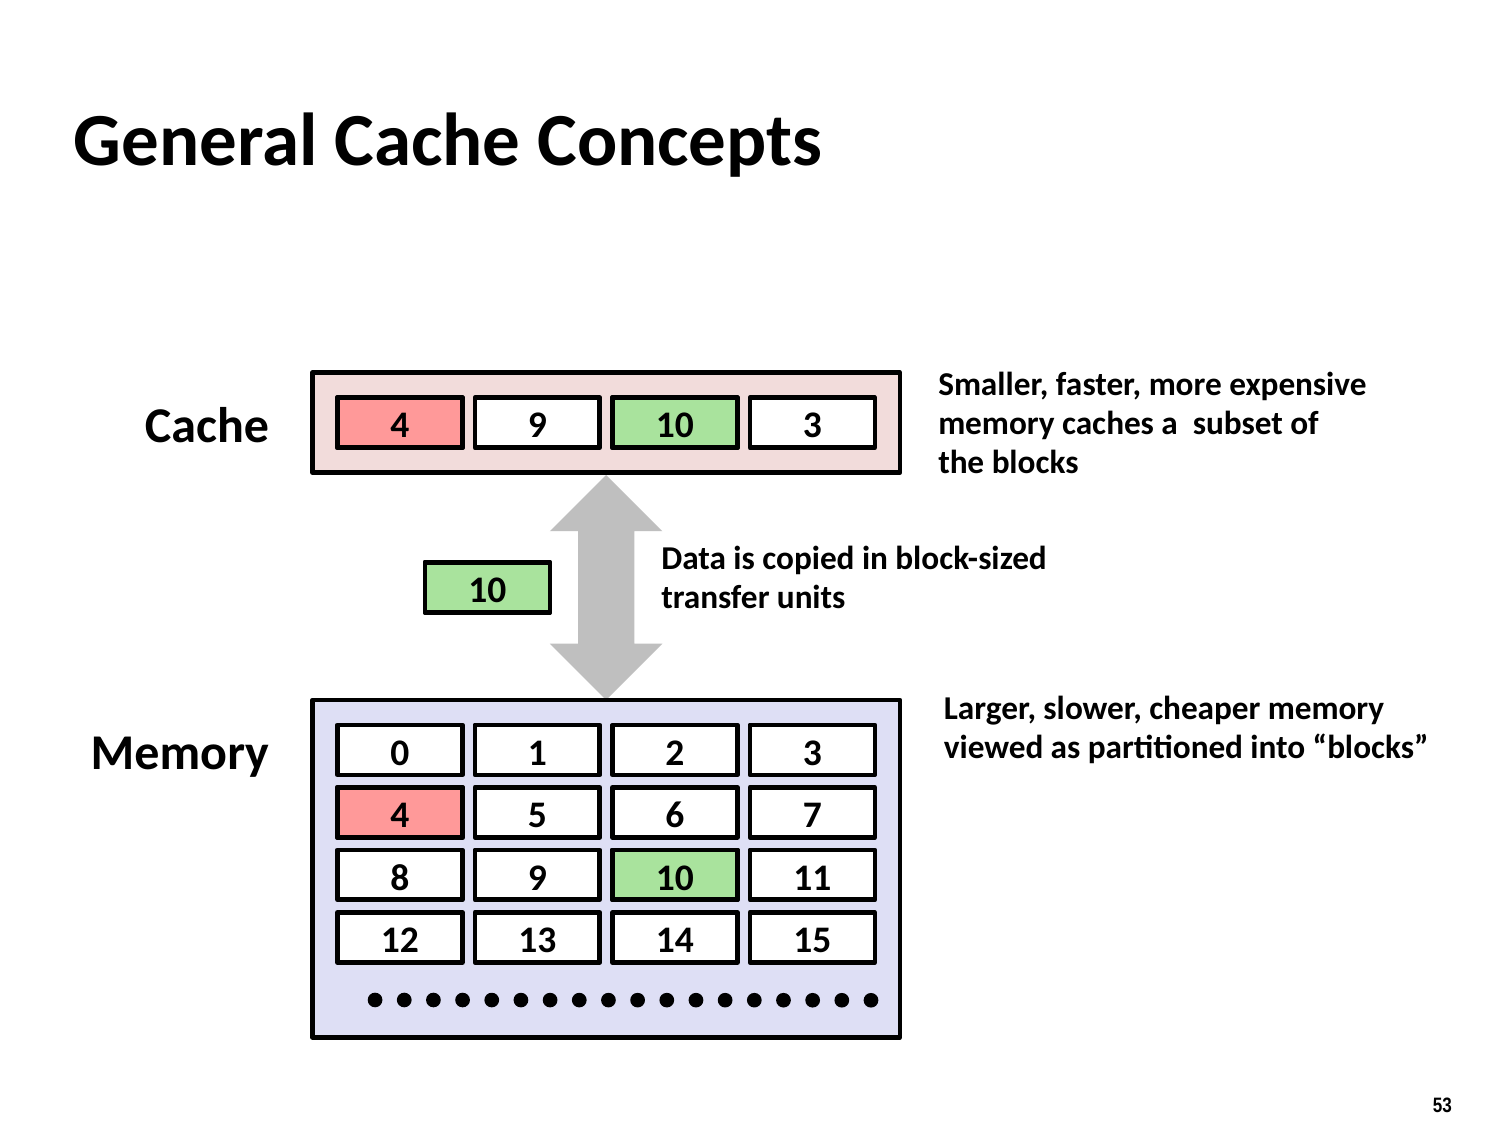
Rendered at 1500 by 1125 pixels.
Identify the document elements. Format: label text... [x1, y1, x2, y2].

text_box 9 [474, 849, 600, 900]
text_box [312, 372, 900, 473]
text_box [312, 699, 900, 1038]
text_box [549, 474, 663, 699]
text_box 11 [749, 849, 875, 900]
text_box 2 [612, 724, 738, 775]
text_box 14 [612, 912, 738, 963]
text_box 7 [749, 787, 875, 838]
text_box 5 [474, 787, 600, 838]
text_box 10 [612, 397, 738, 448]
text_box 9 [474, 397, 600, 448]
text_box 6 [612, 787, 738, 838]
text_box 1 [474, 724, 600, 775]
text_box 3 [749, 724, 875, 775]
text_box 8 [337, 849, 463, 900]
text_box Memory [75, 712, 284, 788]
text_box 4 [337, 397, 463, 448]
text_box Smaller, faster, more expensive memory caches a subset of the blocks [923, 356, 1383, 489]
text_box 12 [337, 912, 463, 963]
text_box 13 [474, 912, 600, 963]
text_box Larger, slower, cheaper memory viewed as partitioned into “blocks” [929, 680, 1445, 775]
text_box 3 [749, 397, 875, 448]
text_box Data is copied in block-sized transfer units [646, 530, 1113, 625]
text_box 15 [749, 912, 875, 963]
text_box 0 [337, 724, 463, 775]
text_box 4 [337, 787, 463, 838]
title General Cache Concepts [58, 72, 1304, 198]
text_box 10 [612, 849, 738, 900]
text_box 10 [424, 562, 550, 613]
text_box Cache [130, 385, 285, 460]
